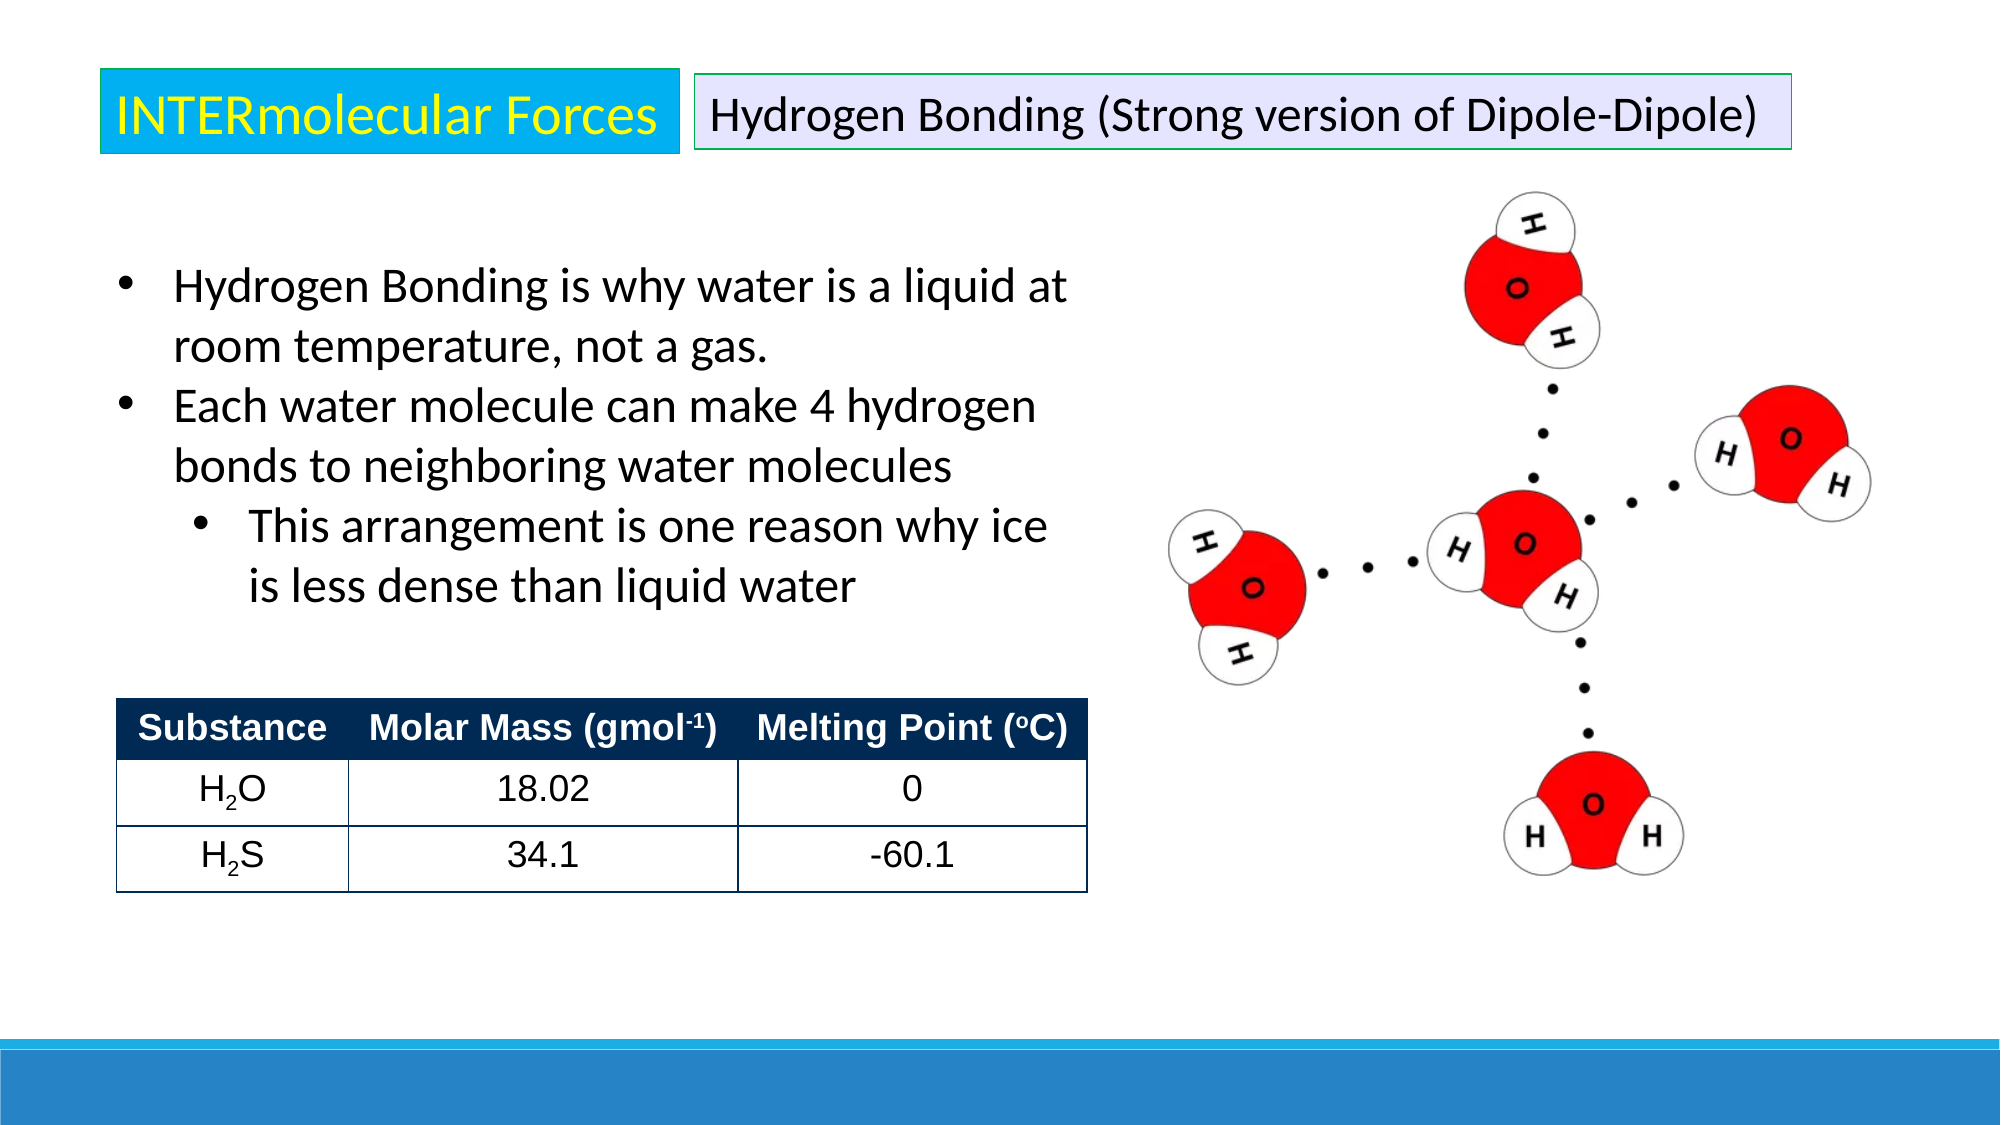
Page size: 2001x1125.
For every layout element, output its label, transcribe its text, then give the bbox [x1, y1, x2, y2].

text_box Hydrogen Bonding is why water is a liquid at room temperature, not a gas. Each water molecule can make 4 hydrogen bonds to neighboring water molecules This arrangement is one reason why ice is less dense than liquid water [101, 244, 1102, 680]
picture [1151, 185, 1899, 882]
table_cell H2O [117, 760, 348, 825]
table_cell H2S [117, 827, 348, 891]
table_header Substance [117, 700, 348, 759]
text_box Hydrogen Bonding (Strong version of Dipole-Dipole) [694, 73, 1792, 149]
table_header Molar Mass (gmol-1) [349, 700, 737, 759]
table_header Melting Point (oC) [739, 700, 1086, 759]
table_cell 18.02 [349, 760, 737, 825]
text_box INTERmolecular Forces [100, 68, 680, 154]
table_cell -60.1 [739, 827, 1086, 891]
table_cell 34.1 [349, 827, 737, 891]
table_cell 0 [739, 760, 1086, 825]
